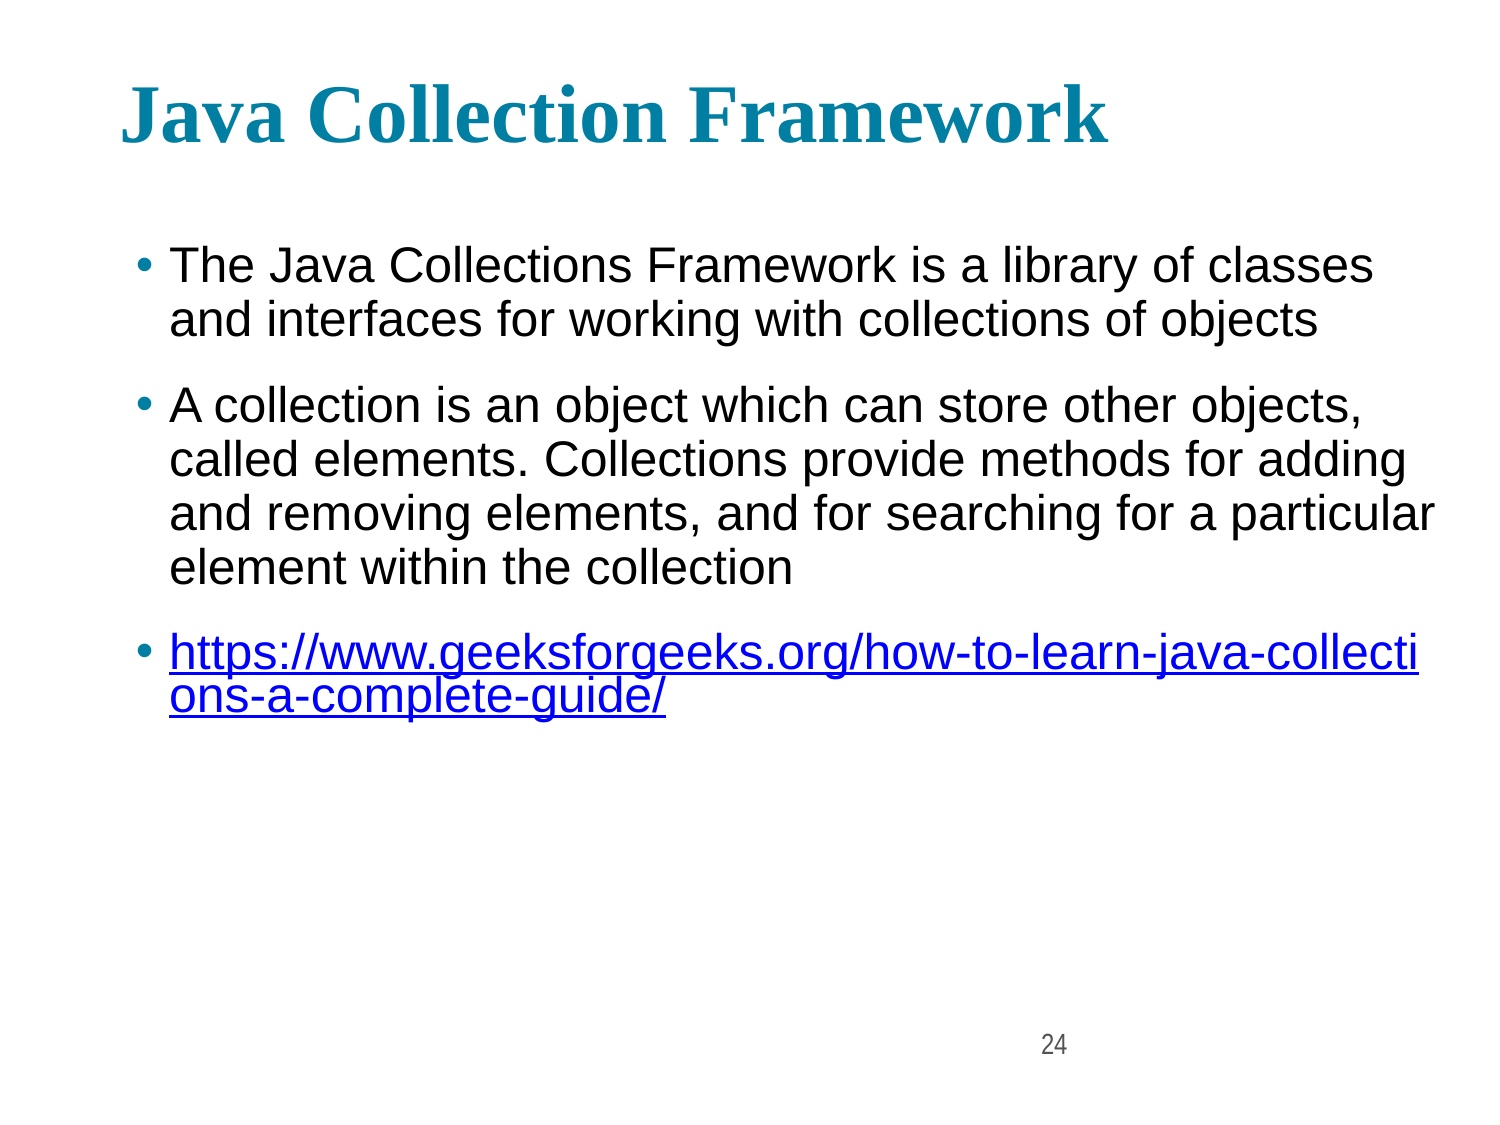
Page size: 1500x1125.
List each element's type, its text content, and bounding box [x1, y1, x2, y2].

title Java Collection Framework [103, 51, 1455, 195]
slide_number 24 [724, 1025, 1076, 1074]
list The Java Collections Framework is a library of classes and interfaces for working with collections of objects A collection is an object which can store other objects, called elements. Collections provide methods for adding and removing elements, and for searching for a particular element within the collection https://www.geeksforgeeks.org/how-to-learn-java-collections-a-complete-guide/ [103, 231, 1455, 1025]
